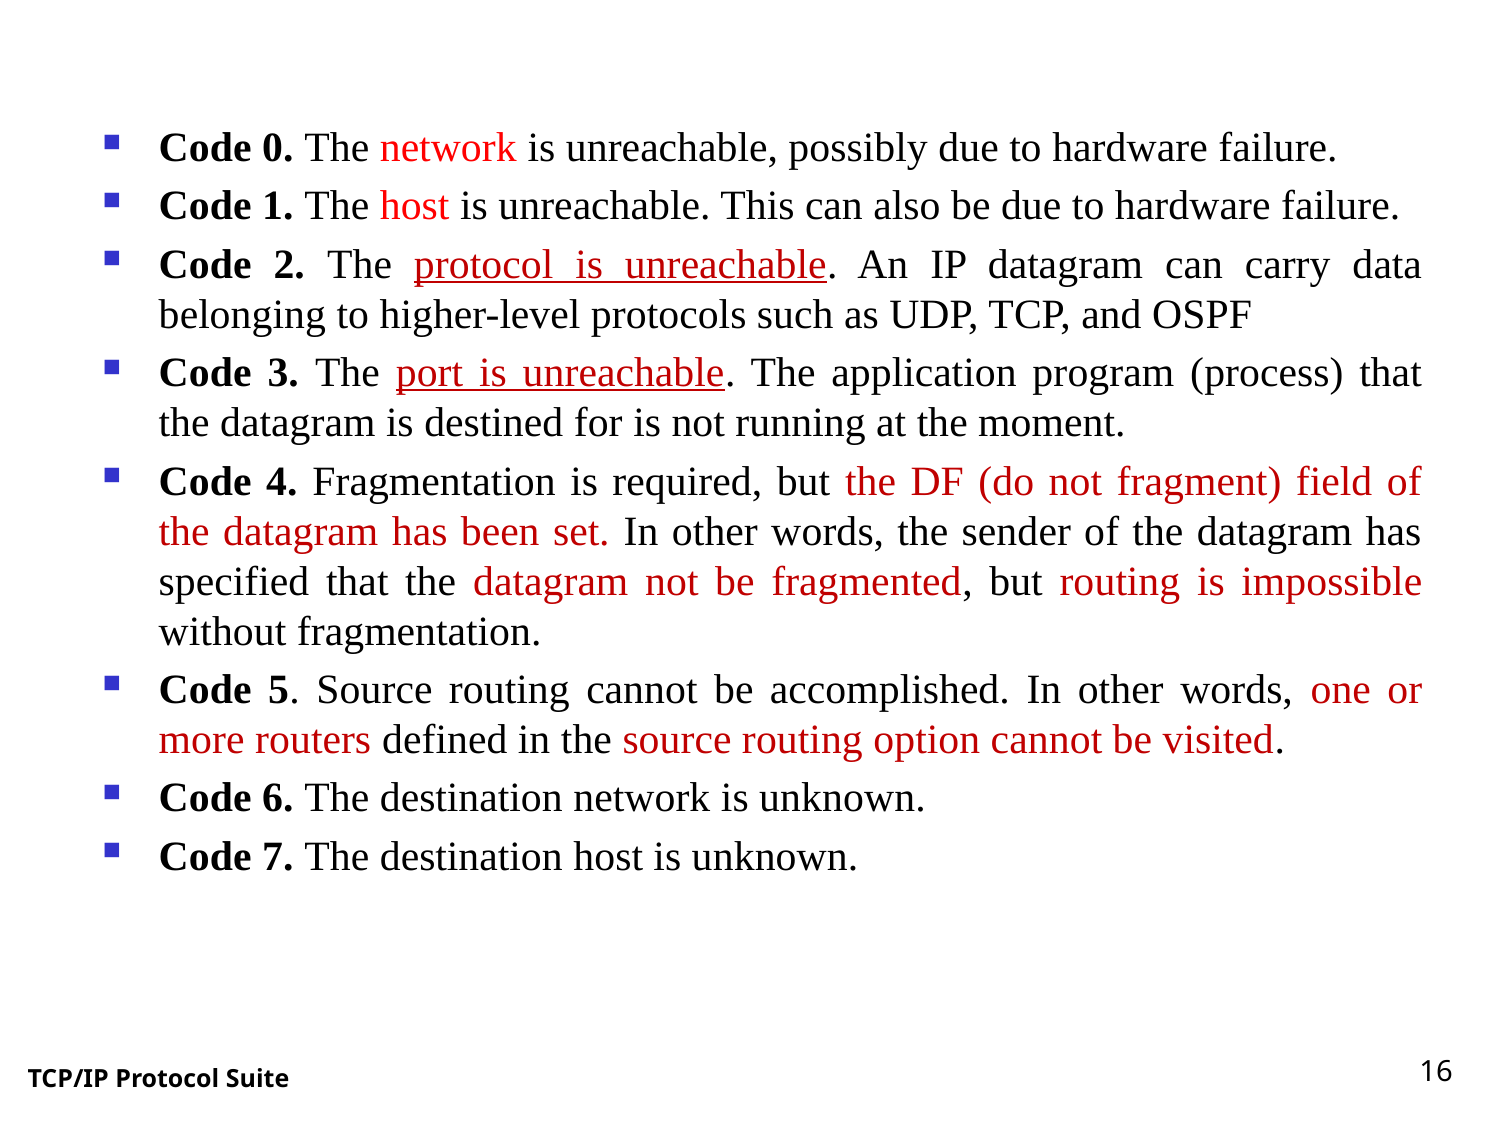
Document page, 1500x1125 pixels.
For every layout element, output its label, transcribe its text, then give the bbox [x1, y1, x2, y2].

footer TCP/IP Protocol Suite [12, 1024, 488, 1101]
list Code 0. The network is unreachable, possibly due to hardware failure. Code 1. The host is unreachable. This can also be due to hardware failure. Code 2. The protocol is unreachable. An IP datagram can carry data belonging to higher-level protocols such as UDP, TCP, and OSPF Code 3. The port is unreachable. The application program (process) that the datagram is destined for is not running at the moment. Code 4. Fragmentation is required, but the DF (do not fragment) field of the datagram has been set. In other words, the sender of the datagram has specified that the datagram not be fragmented, but routing is impossible without fragmentation. Code 5. Source routing cannot be accomplished. In other words, one or more routers defined in the source routing option cannot be visited. Code 6. The destination network is unknown. Code 7. The destination host is unknown. [87, 112, 1438, 975]
slide_number 16 [1154, 1023, 1468, 1100]
